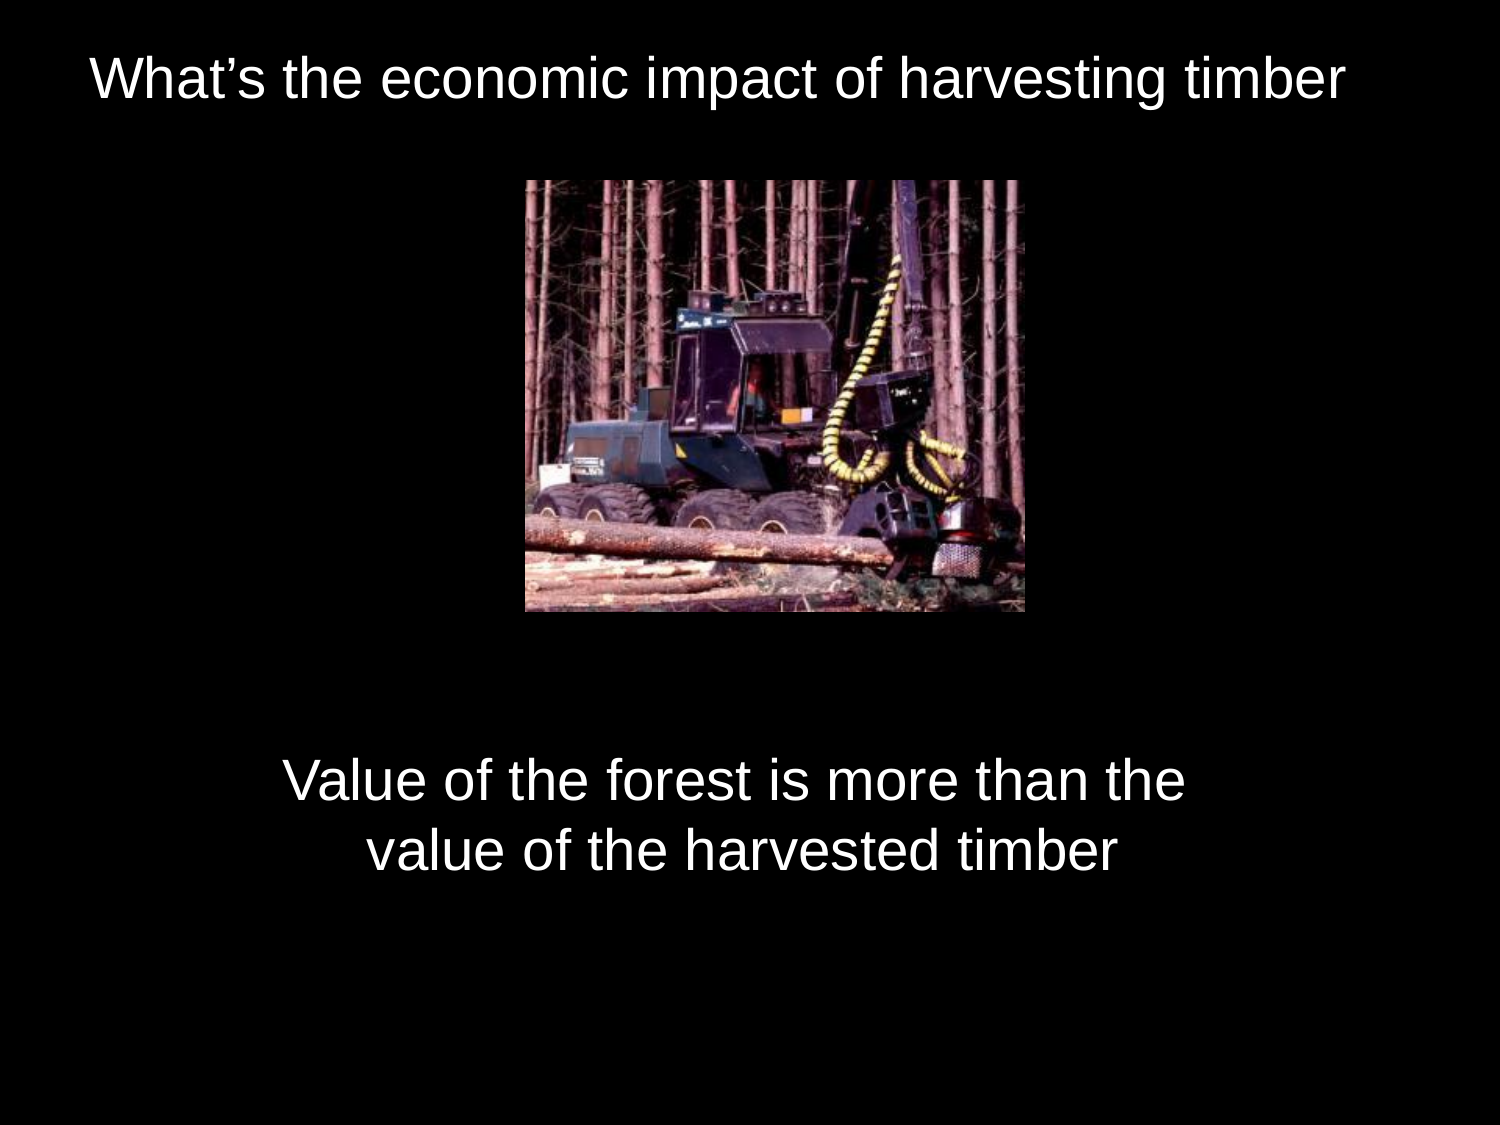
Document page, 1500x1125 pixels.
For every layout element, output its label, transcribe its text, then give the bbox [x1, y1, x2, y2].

title What’s the economic impact of harvesting timber [0, 0, 1463, 150]
picture [524, 179, 1026, 613]
text_box Value of the forest is more than the value of the harvested timber [0, 737, 1488, 888]
